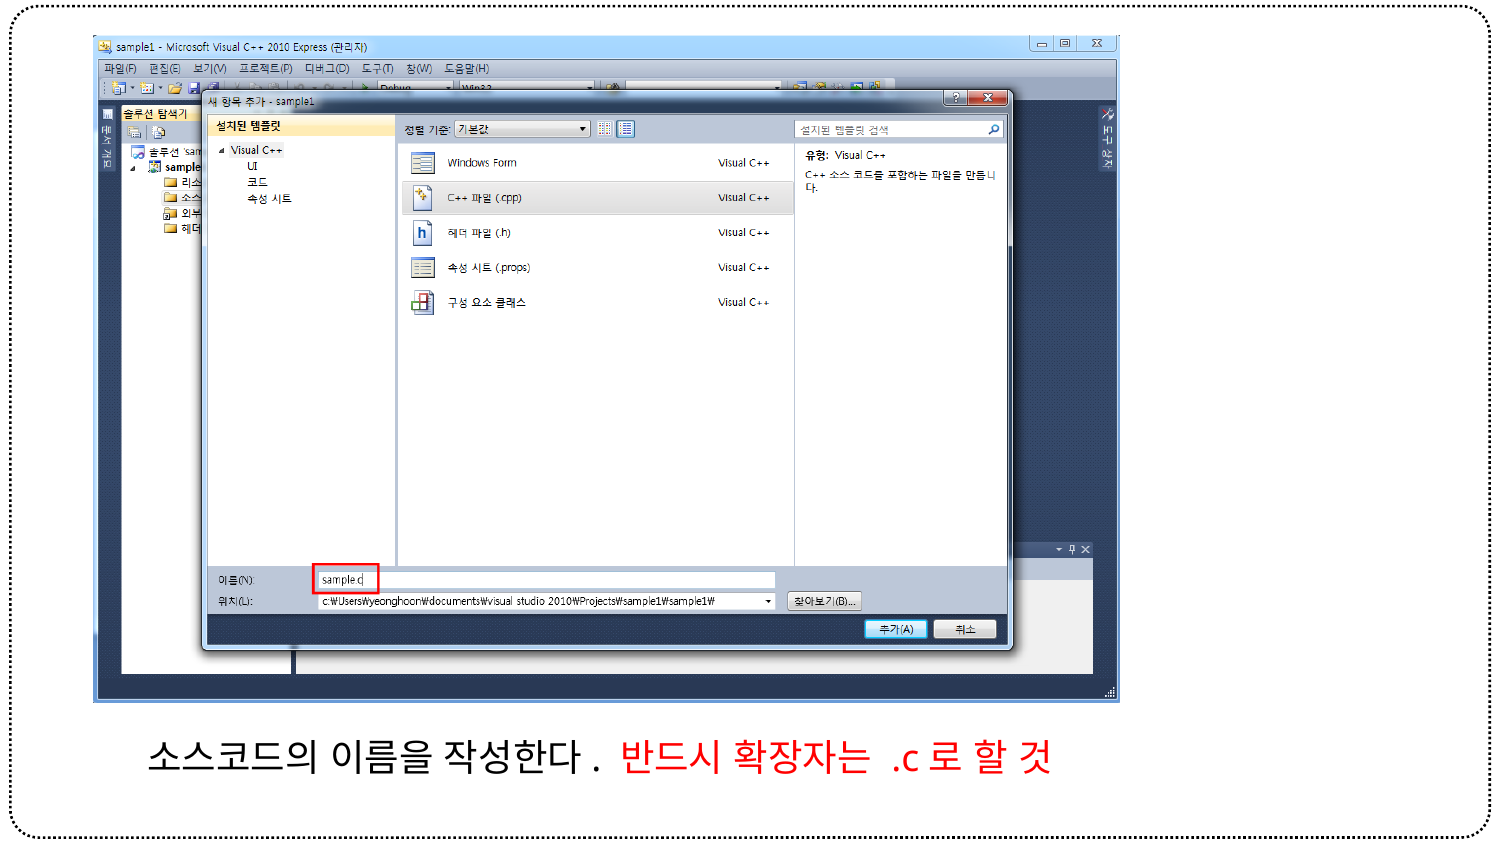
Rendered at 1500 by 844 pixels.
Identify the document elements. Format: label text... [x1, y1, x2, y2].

picture [93, 34, 1121, 704]
text_box [8, 4, 1492, 840]
text_box 소스코드의 이름을 작성한다. 반드시 확장자는 .c로 할 것 [132, 726, 1068, 787]
